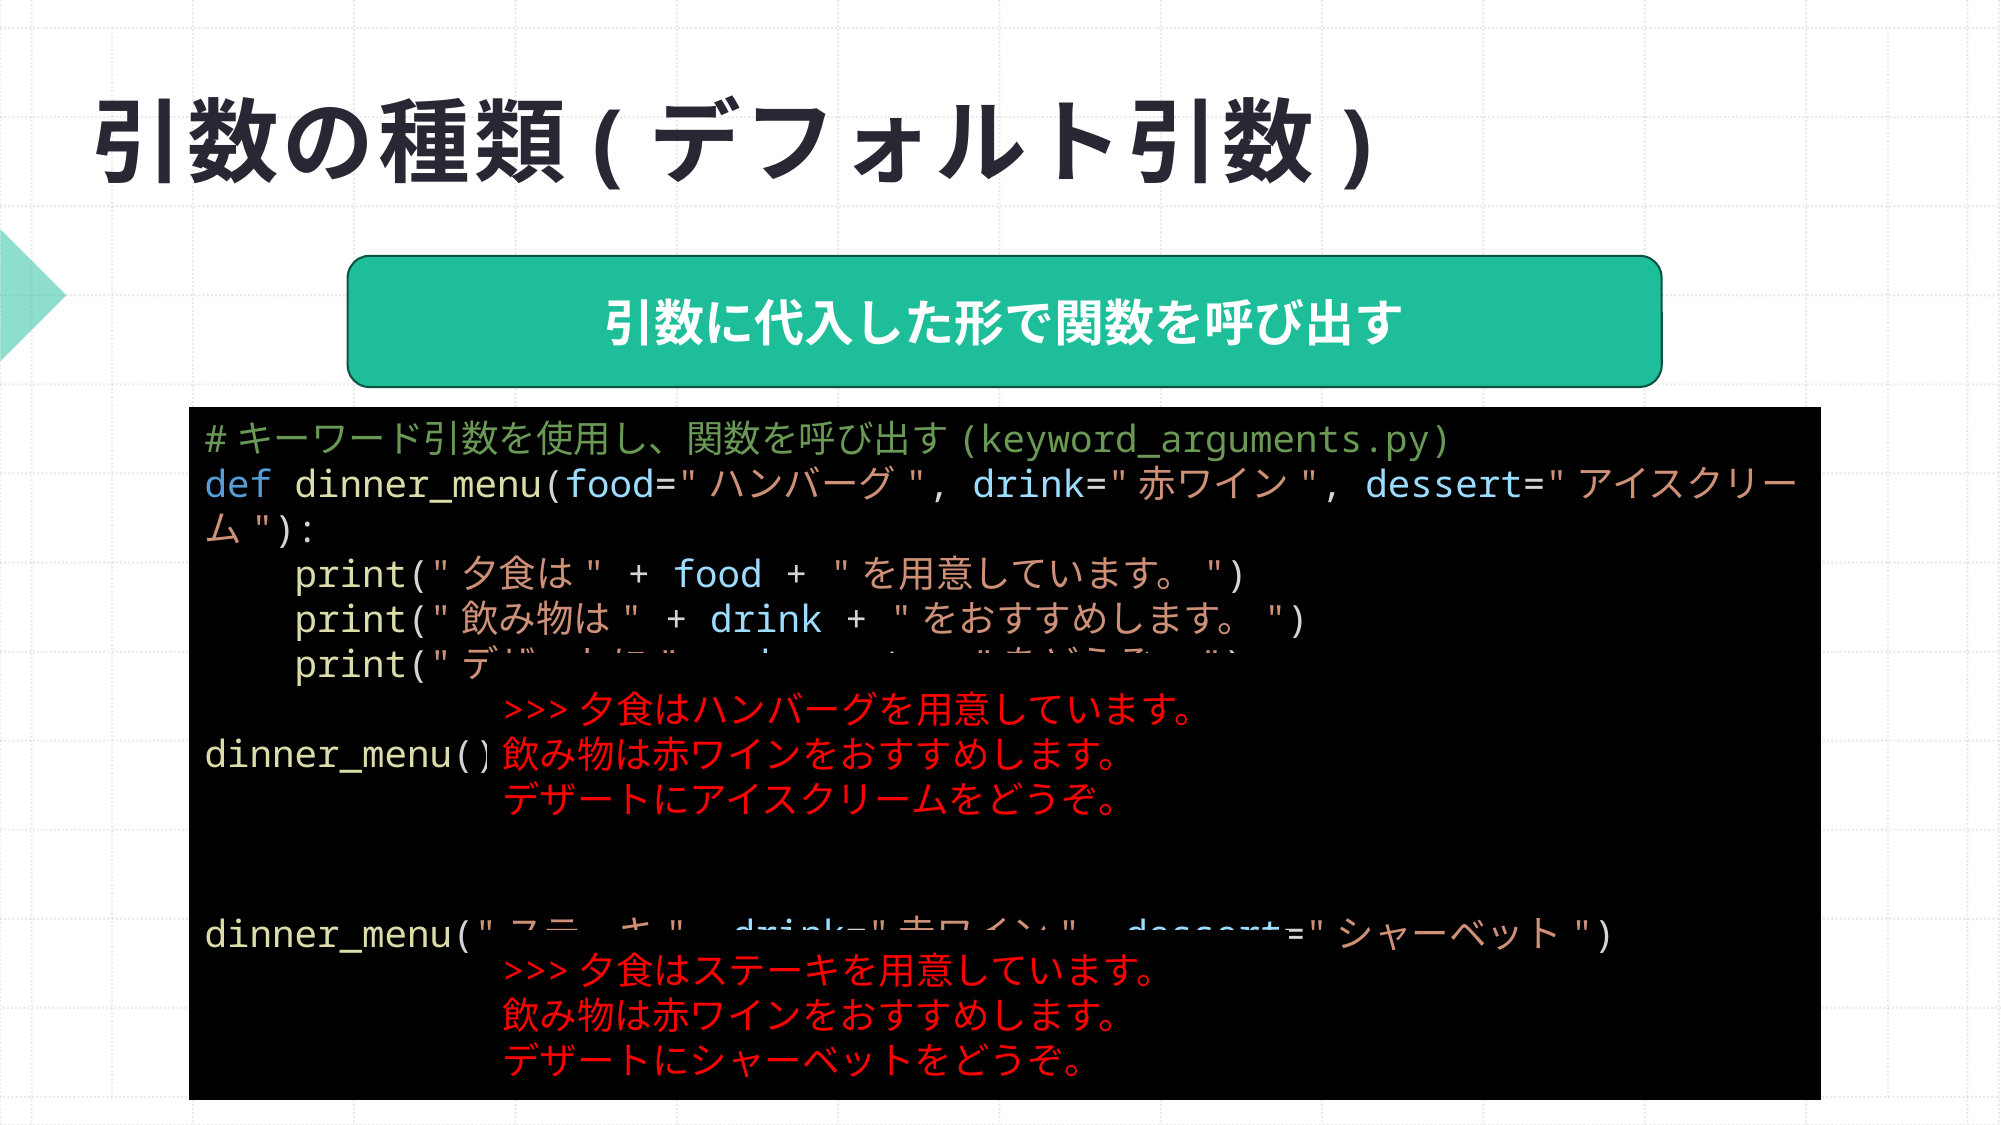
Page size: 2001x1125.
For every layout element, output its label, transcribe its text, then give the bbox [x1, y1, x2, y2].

text_box 引数に代入した形で関数を呼び出す [346, 254, 1663, 389]
text_box >>>夕食はハンバーグを用意しています。 飲み物は赤ワインをおすすめします。 デザートにアイスクリームをどうぞ。 [487, 653, 1289, 854]
text_box >>>夕食はステーキを用意しています。 飲み物は赤ワインをおすすめします。 デザートにシャーベットをどうぞ。 [487, 930, 1289, 1100]
text_box #キーワード引数を使用し、関数を呼び出す(keyword_arguments.py) def dinner_menu(food="ハンバーグ", drink="赤ワイン", dessert="アイスクリーム"): print("夕食は" + food + "を用意しています。") print("飲み物は" + drink + "をおすすめします。") print("デザートに" + dessert + "をどうぞ。") dinner_menu() dinner_menu("ステーキ", drink="赤ワイン", dessert="シャーベット") [189, 407, 1821, 1100]
title 引数の種類(デフォルト引数) [73, 70, 1768, 210]
